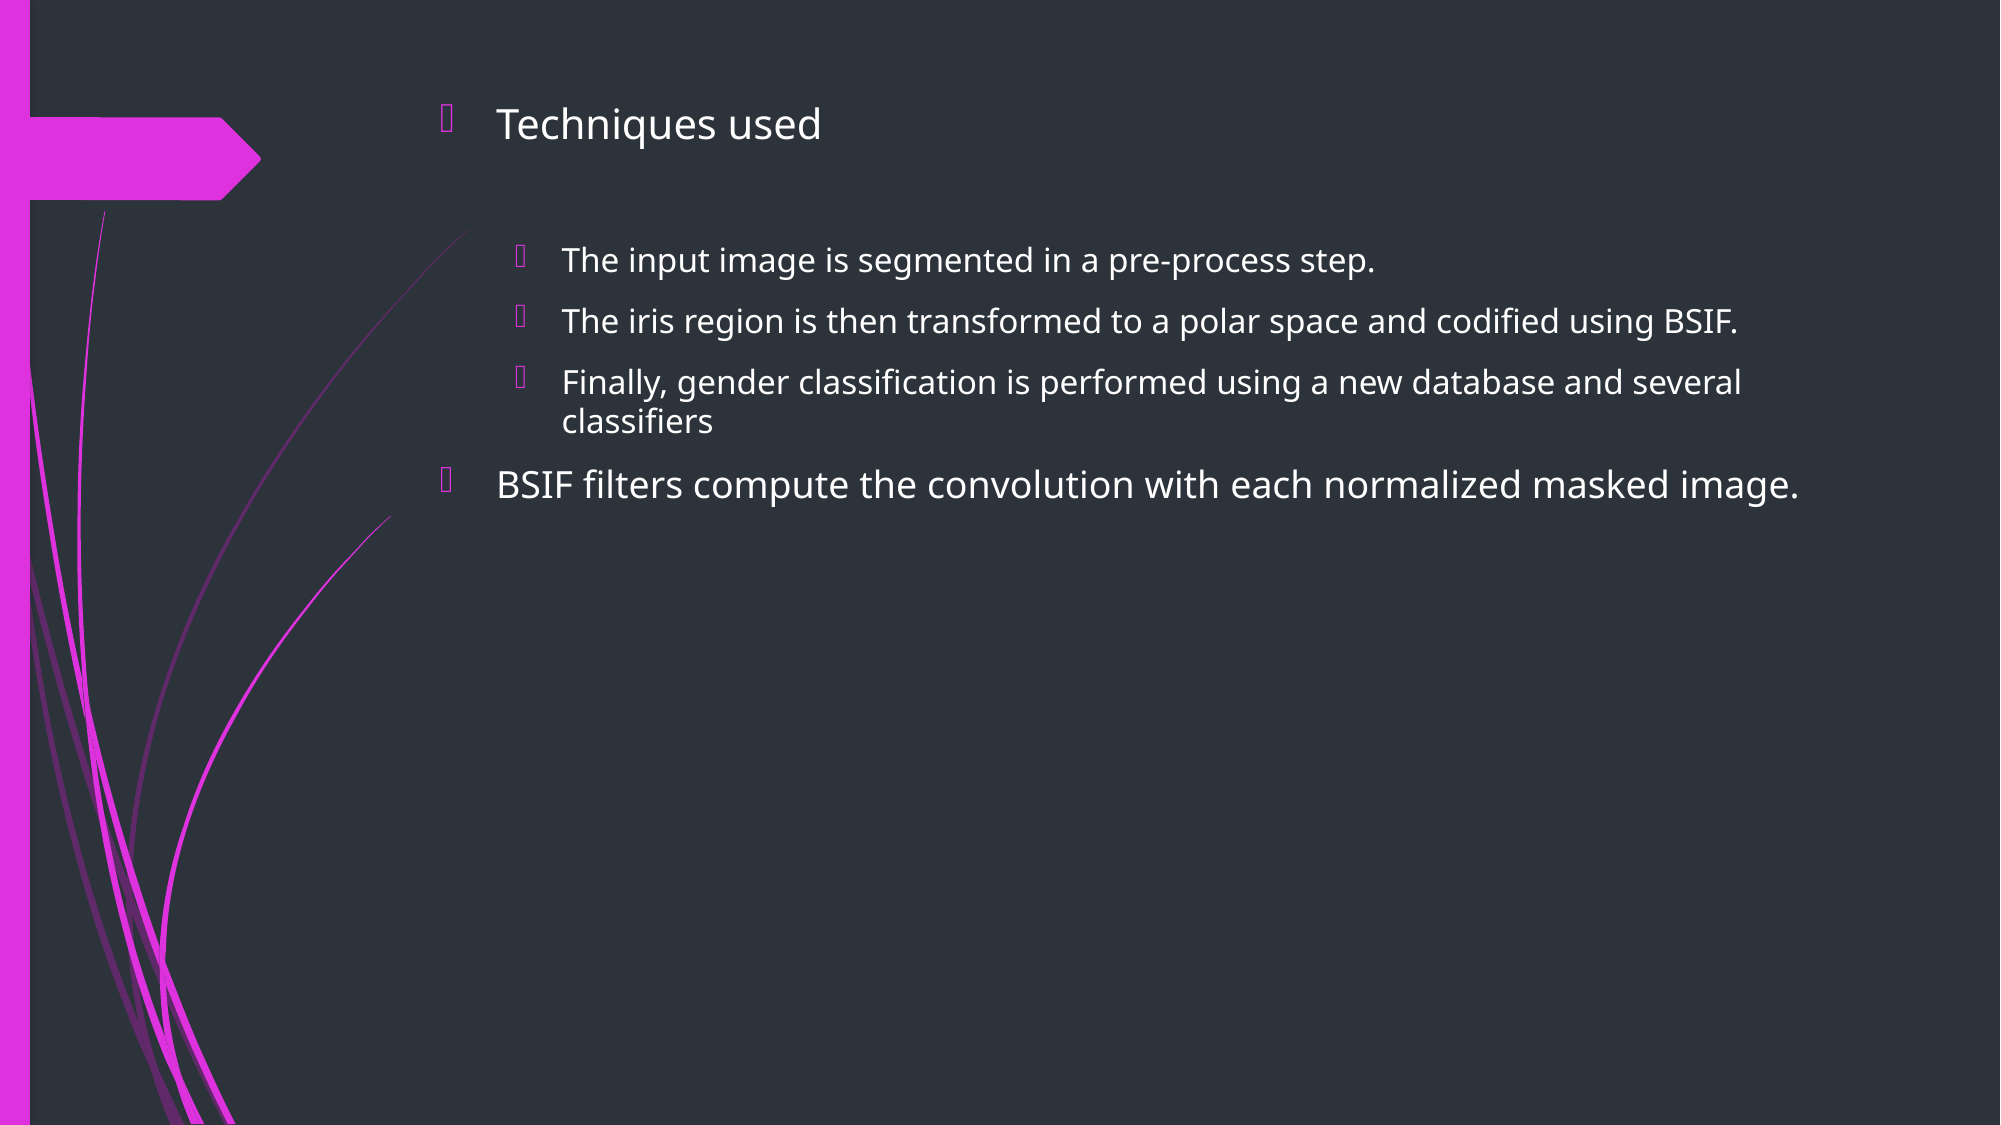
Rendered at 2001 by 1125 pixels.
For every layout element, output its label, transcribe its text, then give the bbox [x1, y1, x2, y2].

list Techniques used The input image is segmented in a pre-process step. The iris region is then transformed to a polar space and codified using BSIF. Finally, gender classification is performed using a new database and several classifiers BSIF filters compute the convolution with each normalized masked image. [424, 90, 1888, 970]
